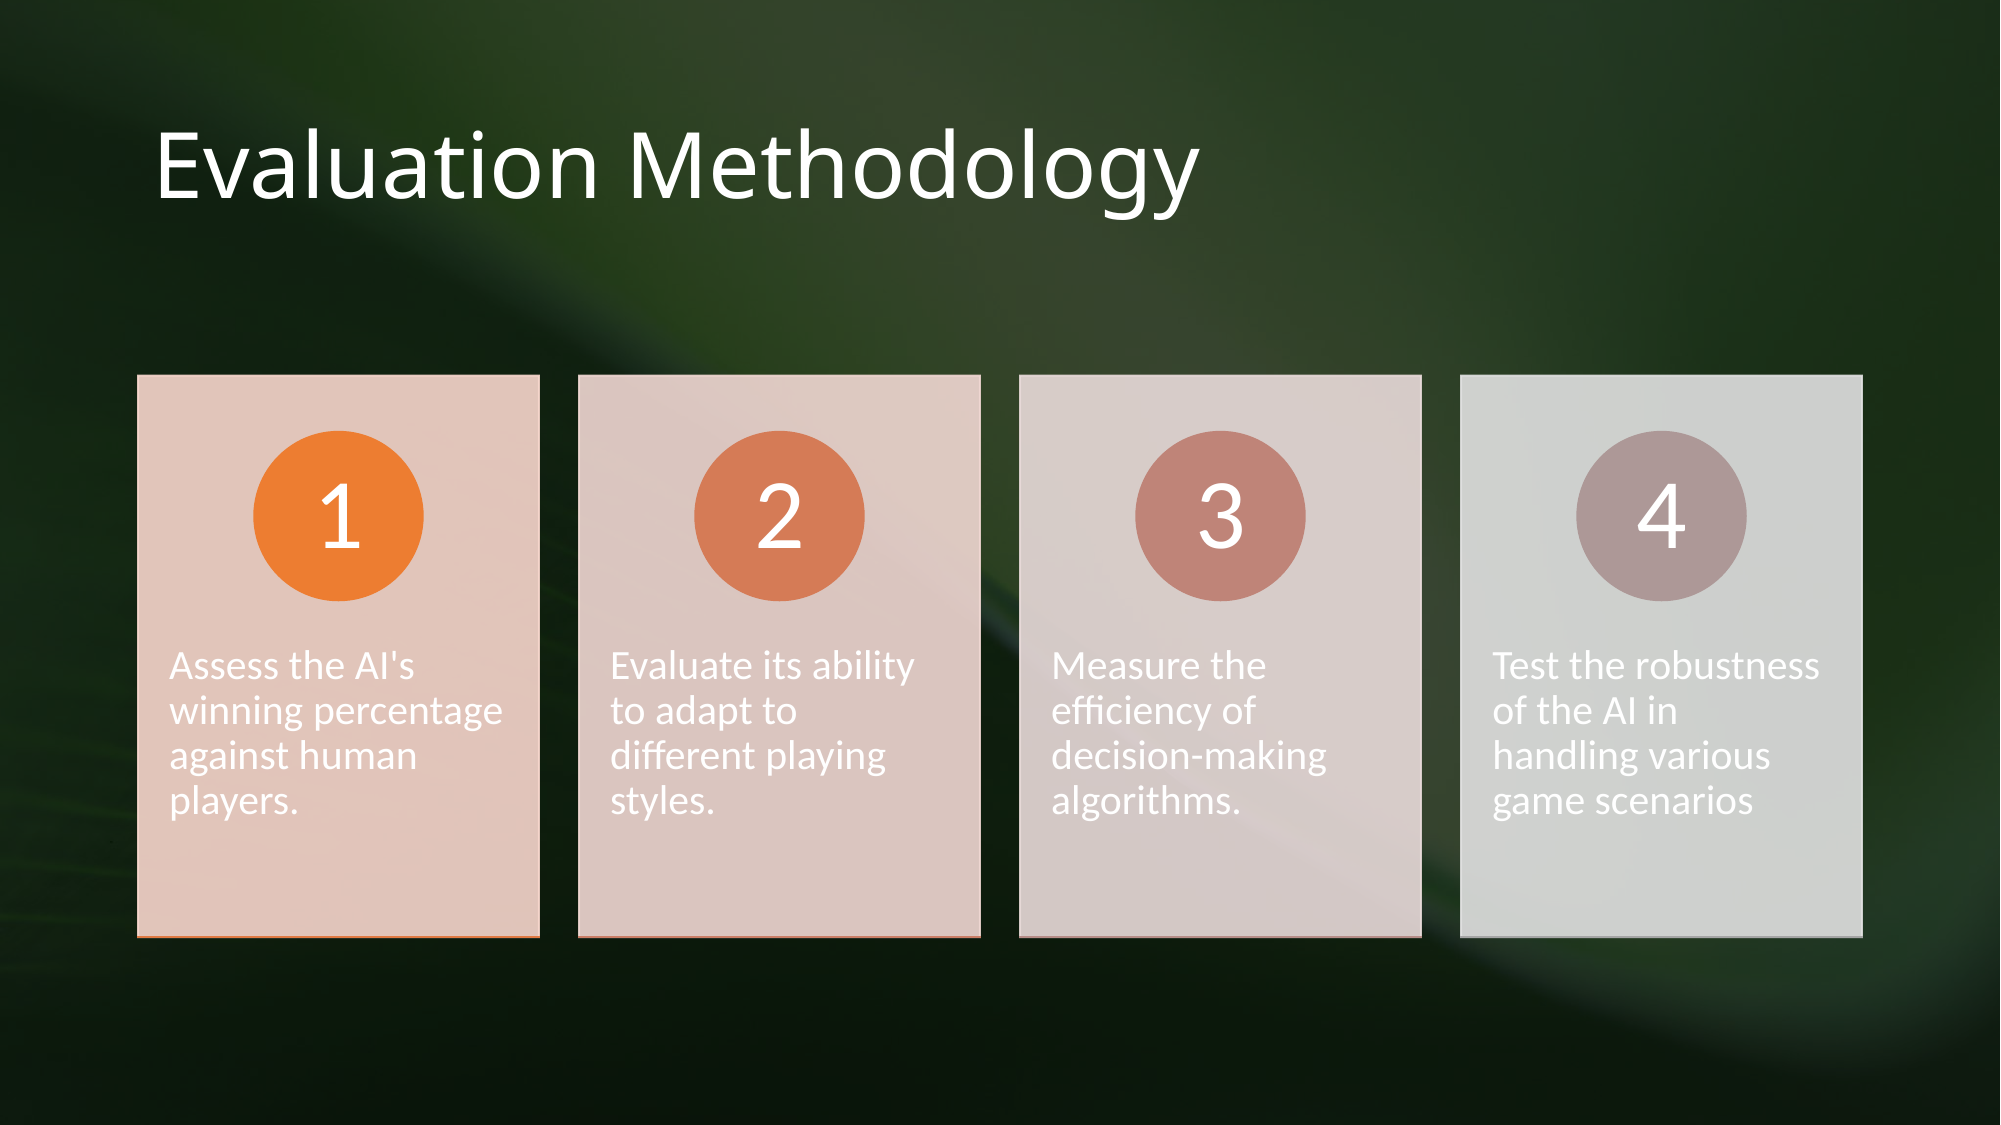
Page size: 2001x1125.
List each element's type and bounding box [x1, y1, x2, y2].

text_box [137, 299, 1863, 1014]
picture [0, 0, 2000, 1125]
